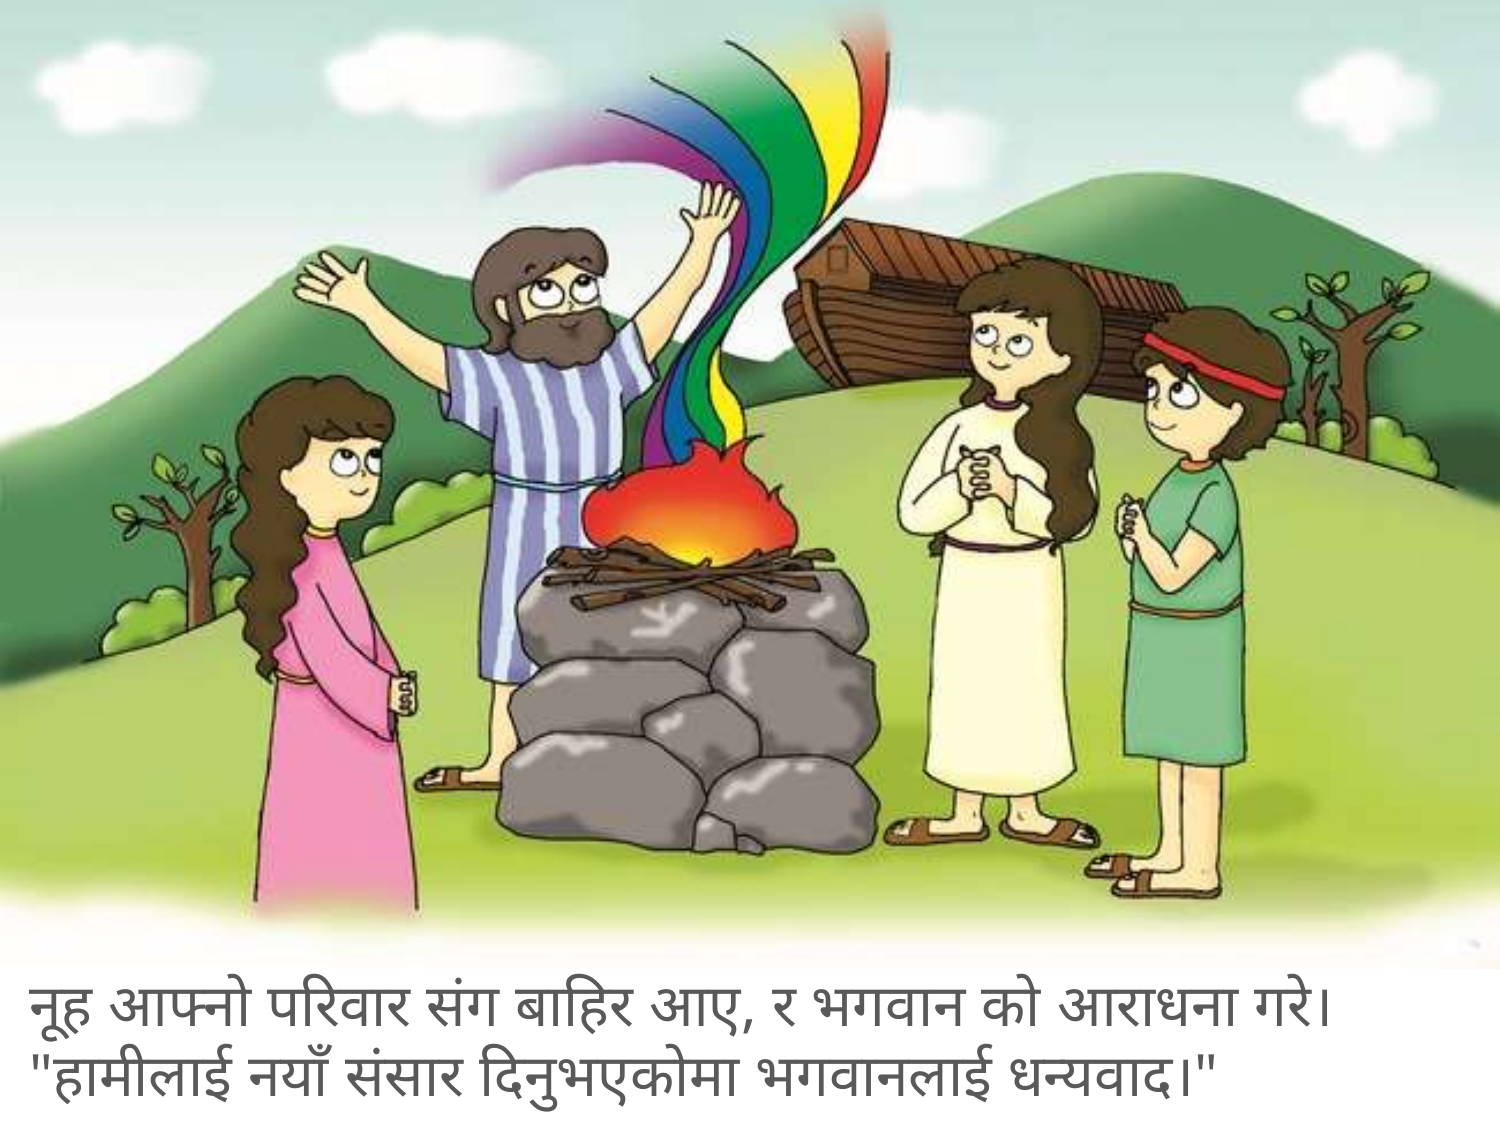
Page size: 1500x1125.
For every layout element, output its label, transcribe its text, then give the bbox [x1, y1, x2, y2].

text_box नूह आफ्नो परिवार संग बाहिर आए, र भगवान को आराधना गरे। "हामीलाई नयाँ संसार दिनुभएकोमा भगवानलाई धन्यवाद।" [14, 975, 1500, 1116]
picture [0, 0, 1500, 969]
